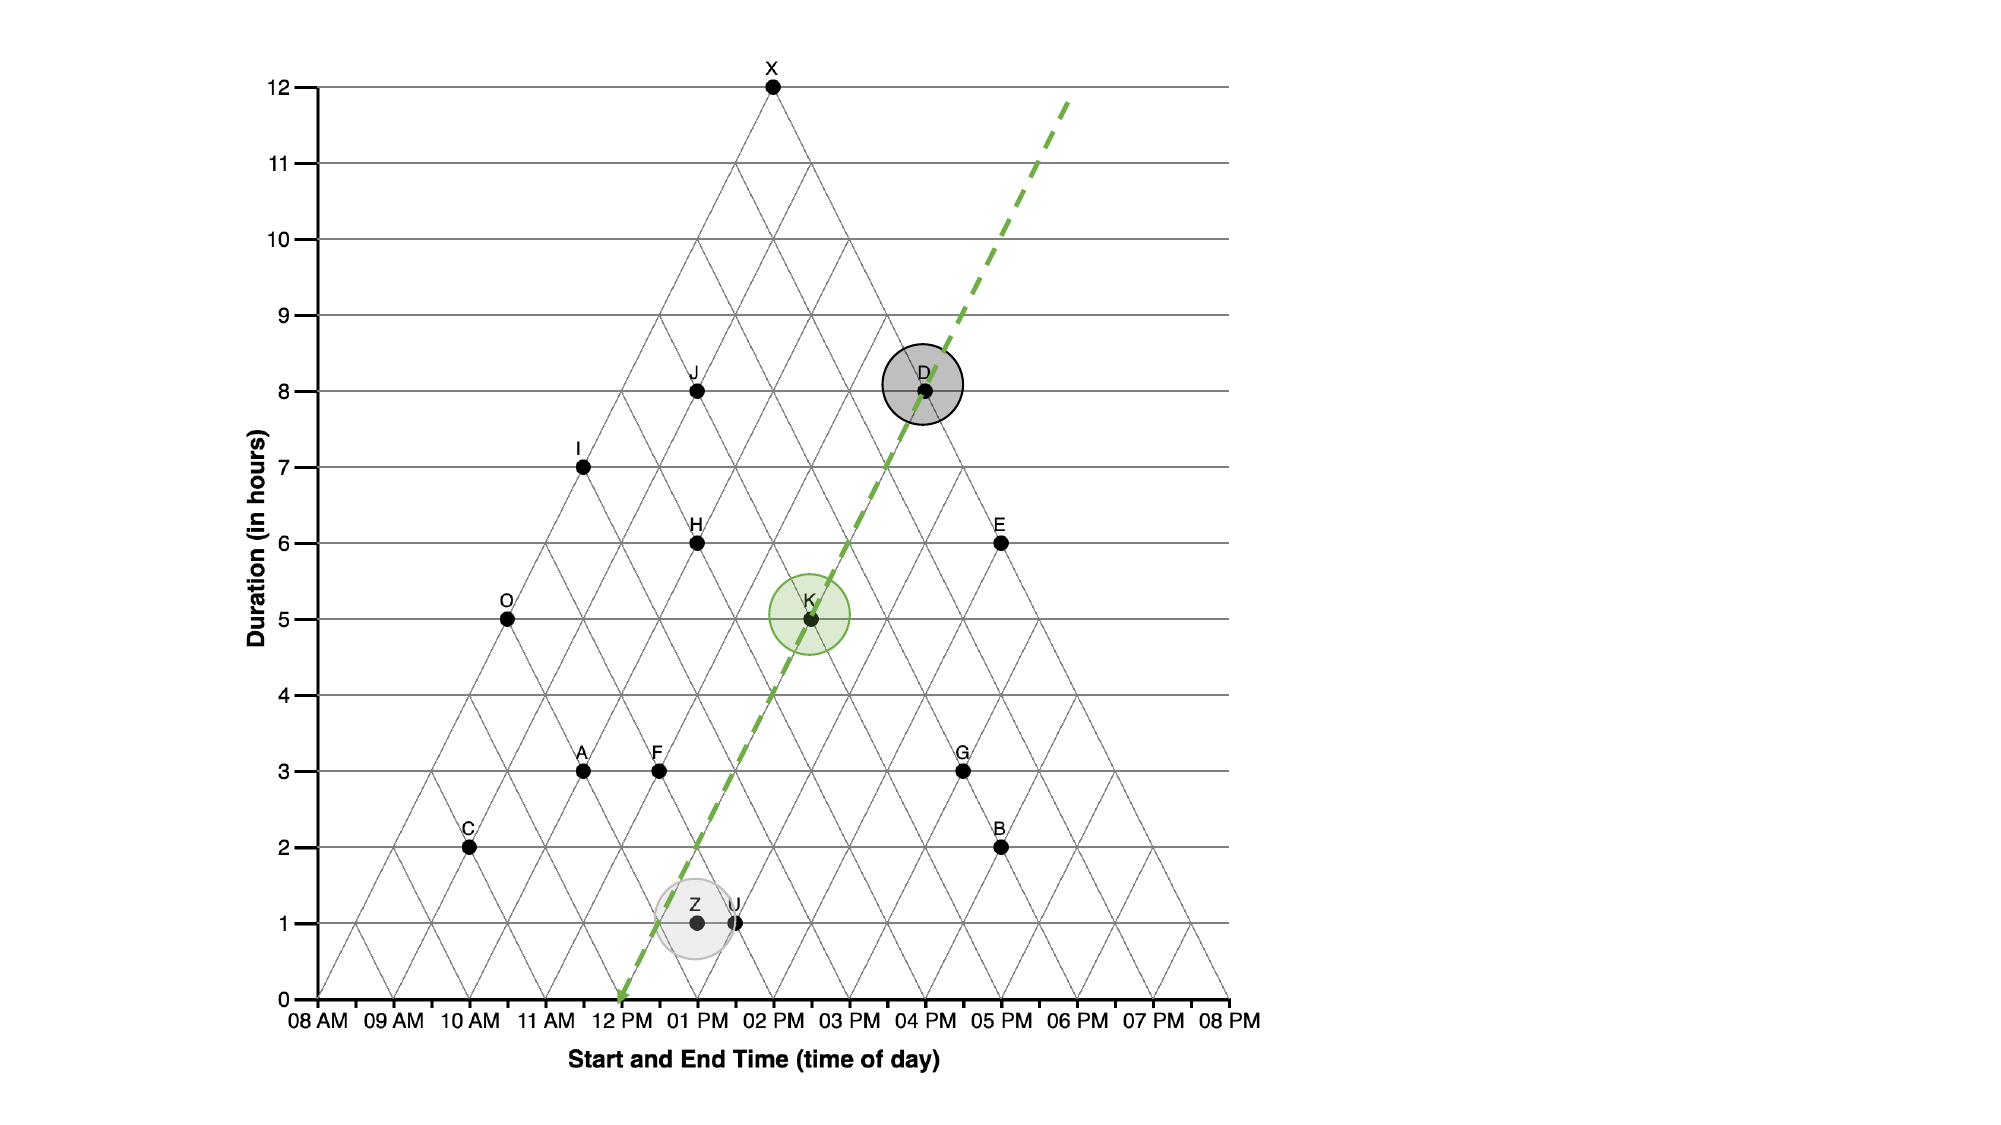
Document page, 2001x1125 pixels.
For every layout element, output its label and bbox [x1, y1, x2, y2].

picture [206, 12, 1293, 1125]
text_box [617, 102, 1068, 1005]
